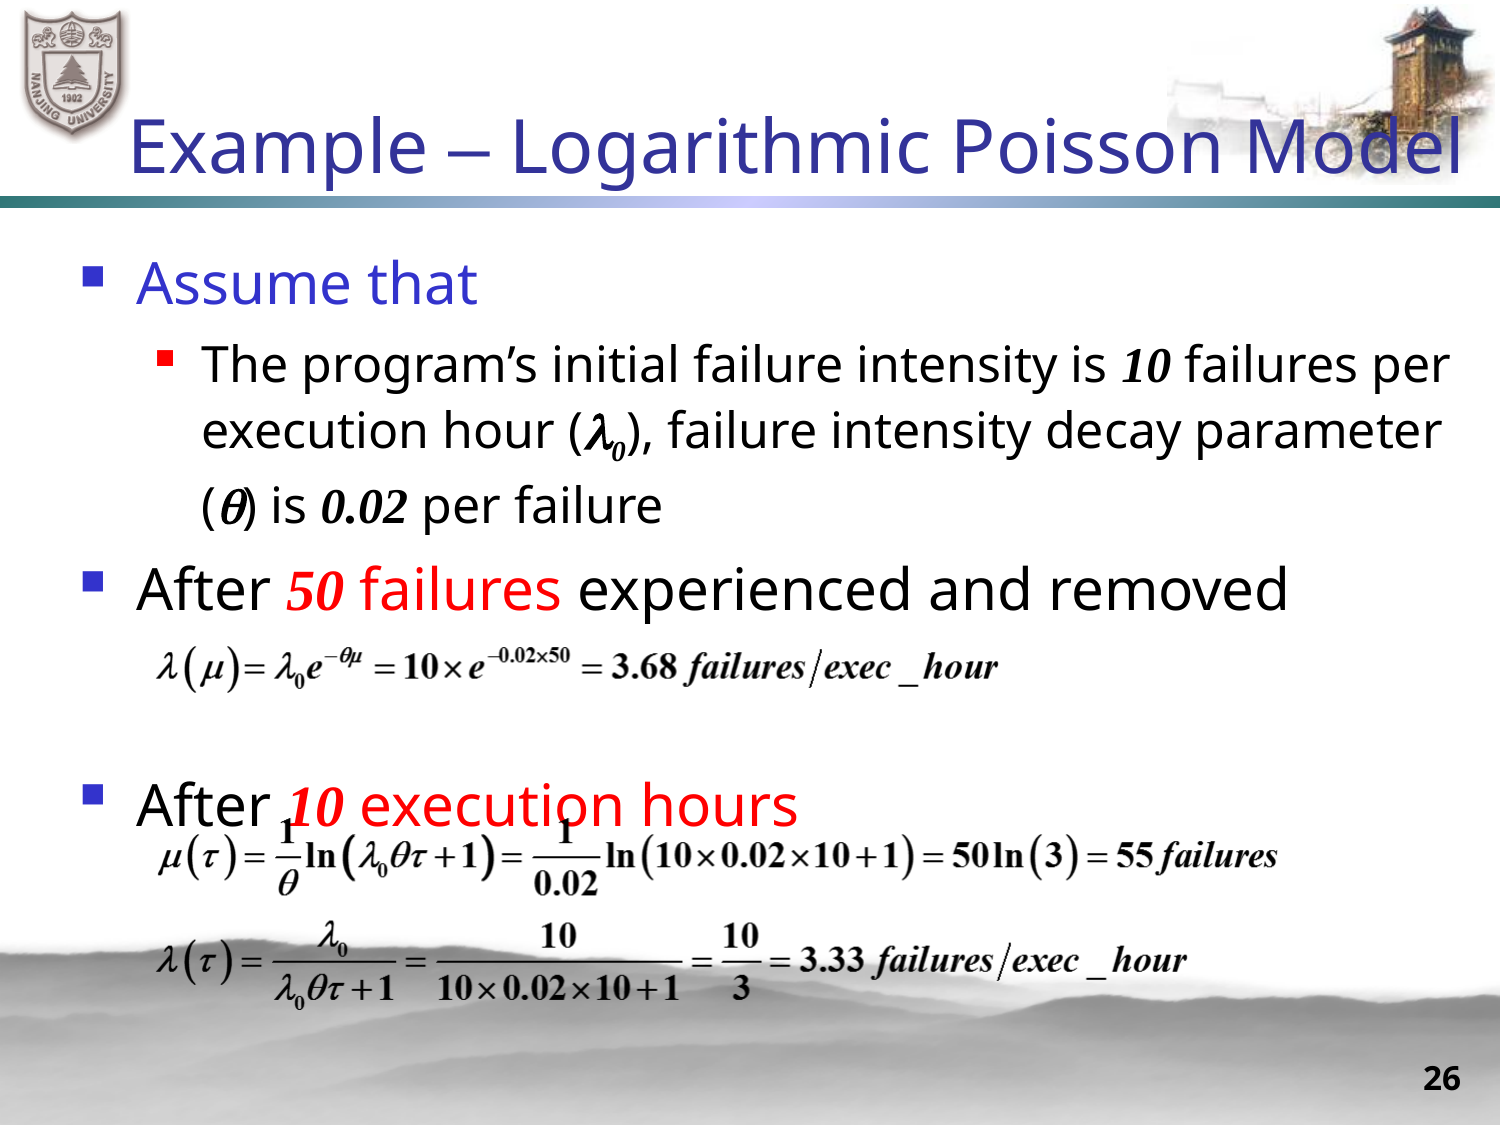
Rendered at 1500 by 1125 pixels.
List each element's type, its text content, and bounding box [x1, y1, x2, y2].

list Assume that The program’s initial failure intensity is 10 failures per execution hour (0), failure intensity decay parameter () is 0.02 per failure After 50 failures experienced and removed After 10 execution hours [64, 231, 1471, 1036]
picture [149, 804, 1285, 1018]
picture [0, 0, 144, 144]
picture [149, 637, 1007, 701]
slide_number 26 [1163, 1034, 1477, 1111]
picture [1167, 4, 1495, 54]
picture [0, 928, 1500, 1125]
title Example – Logarithmic Poisson Model [111, 54, 1500, 197]
